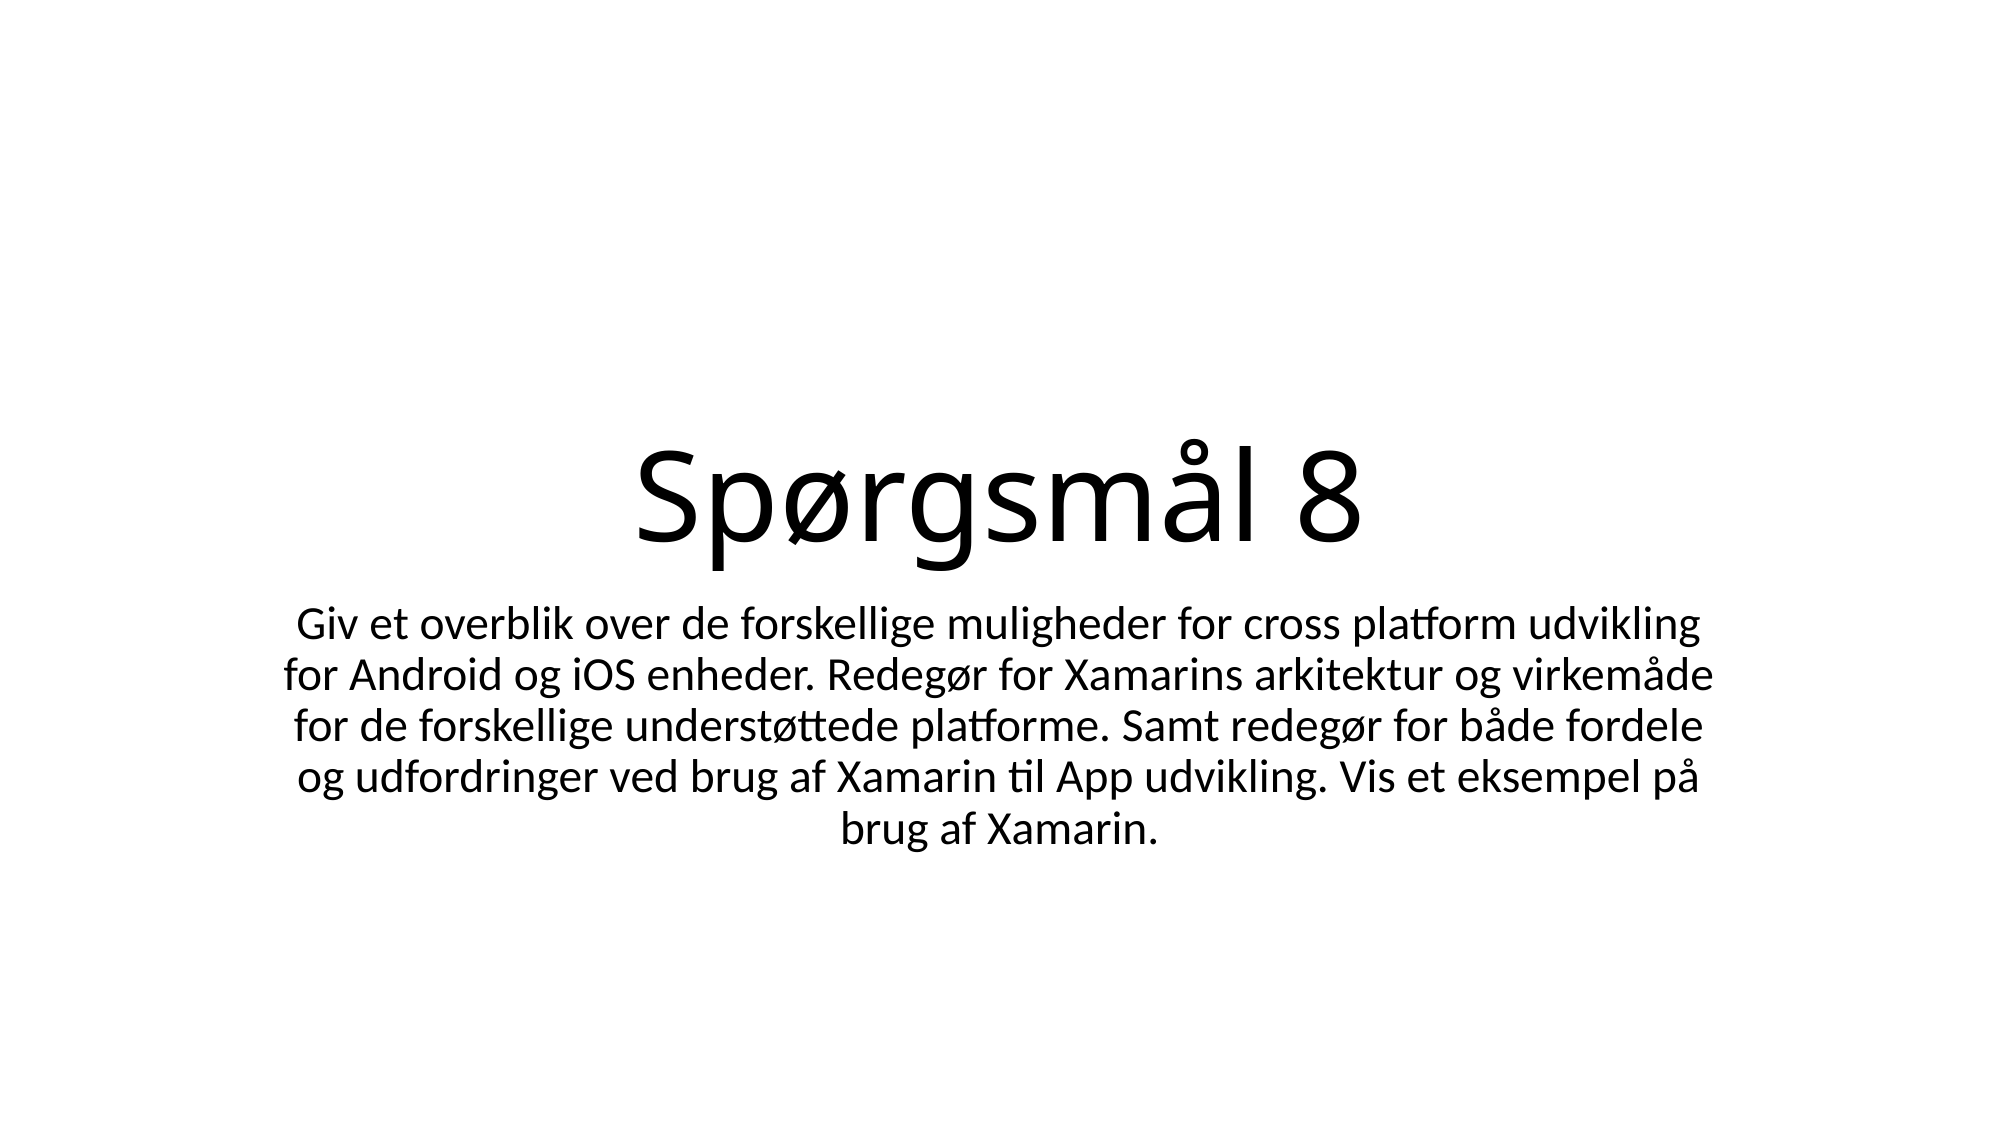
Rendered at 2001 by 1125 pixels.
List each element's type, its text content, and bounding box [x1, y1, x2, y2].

title Spørgsmål 8 [249, 184, 1750, 576]
subtitle Giv et overblik over de forskellige muligheder for cross platform udvikling for Android og iOS enheder. Redegør for Xamarins arkitektur og virkemåde for de forskellige understøttede platforme. Samt redegør for både fordele og udfordringer ved brug af Xamarin til App udvikling. Vis et eksempel på brug af Xamarin. [249, 590, 1750, 863]
